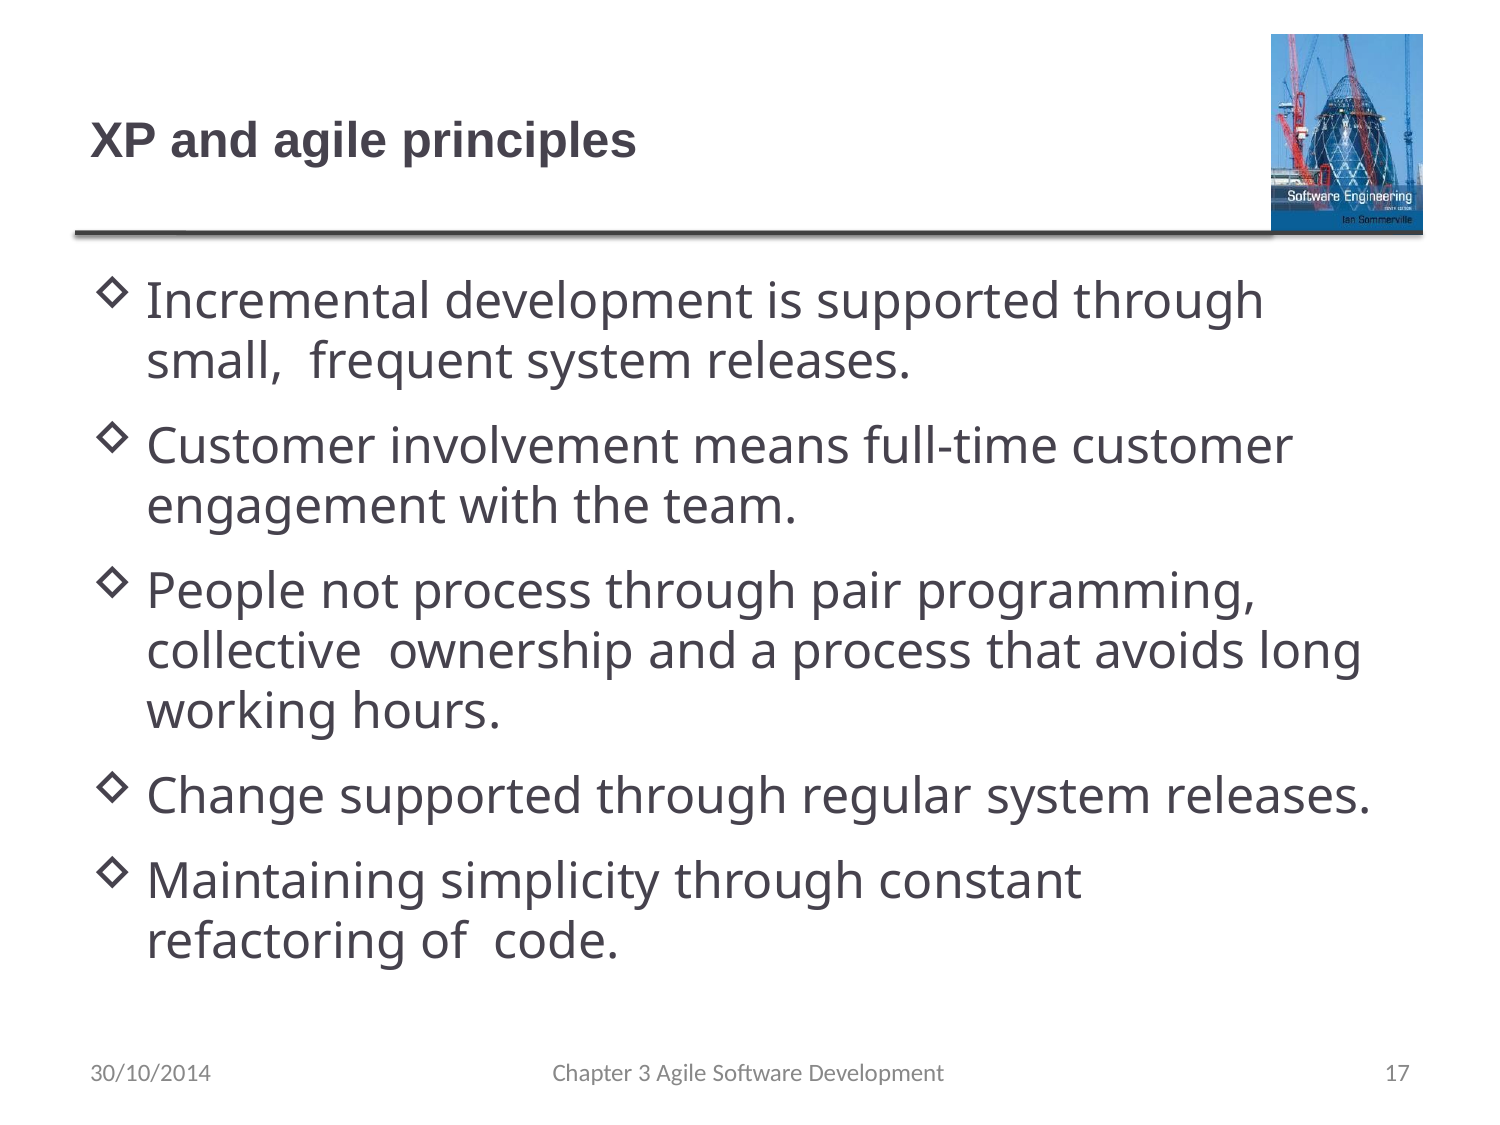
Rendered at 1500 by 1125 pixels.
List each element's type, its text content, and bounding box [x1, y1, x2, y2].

picture [67, 226, 87, 245]
picture [639, 34, 1432, 245]
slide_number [87, 1060, 214, 1125]
slide_number 17 [1378, 1060, 1417, 1125]
title XP and agile principles [87, 105, 639, 266]
text_box Incremental development is supported through small, frequent system releases. Customer involvement means full-time customer engagement with the team. People not process through pair programming, collective ownership and a process that avoids long working hours. Change supported through regular system releases. Maintaining simplicity through constant refactoring of code. [87, 266, 1410, 969]
footer Chapter 3 Agile Software Development [550, 1060, 950, 1125]
